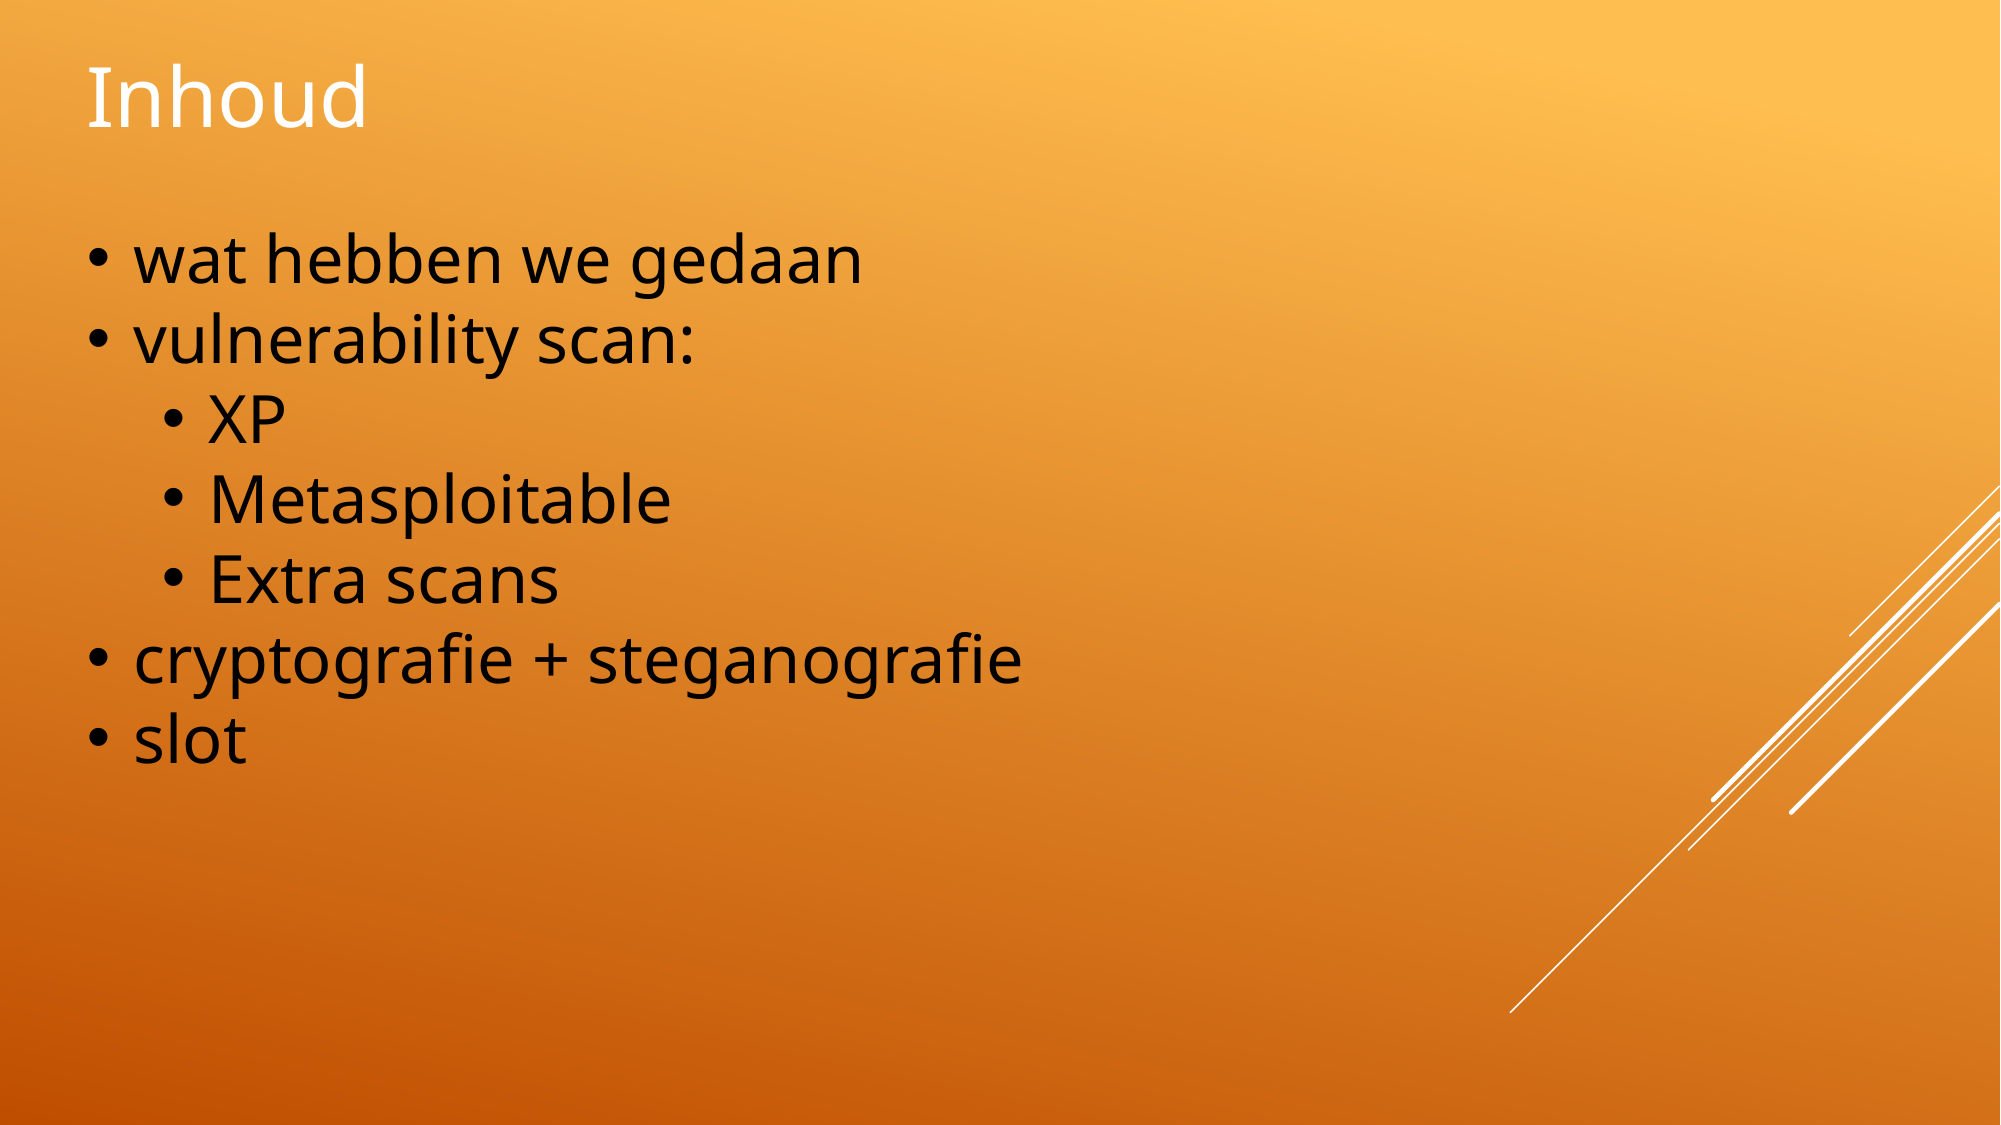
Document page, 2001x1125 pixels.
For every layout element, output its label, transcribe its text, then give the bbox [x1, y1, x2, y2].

text_box Inhoud [72, 36, 1958, 152]
text_box wat hebben we gedaan vulnerability scan: XP Metasploitable Extra scans cryptografie + steganografie slot [72, 209, 2000, 784]
